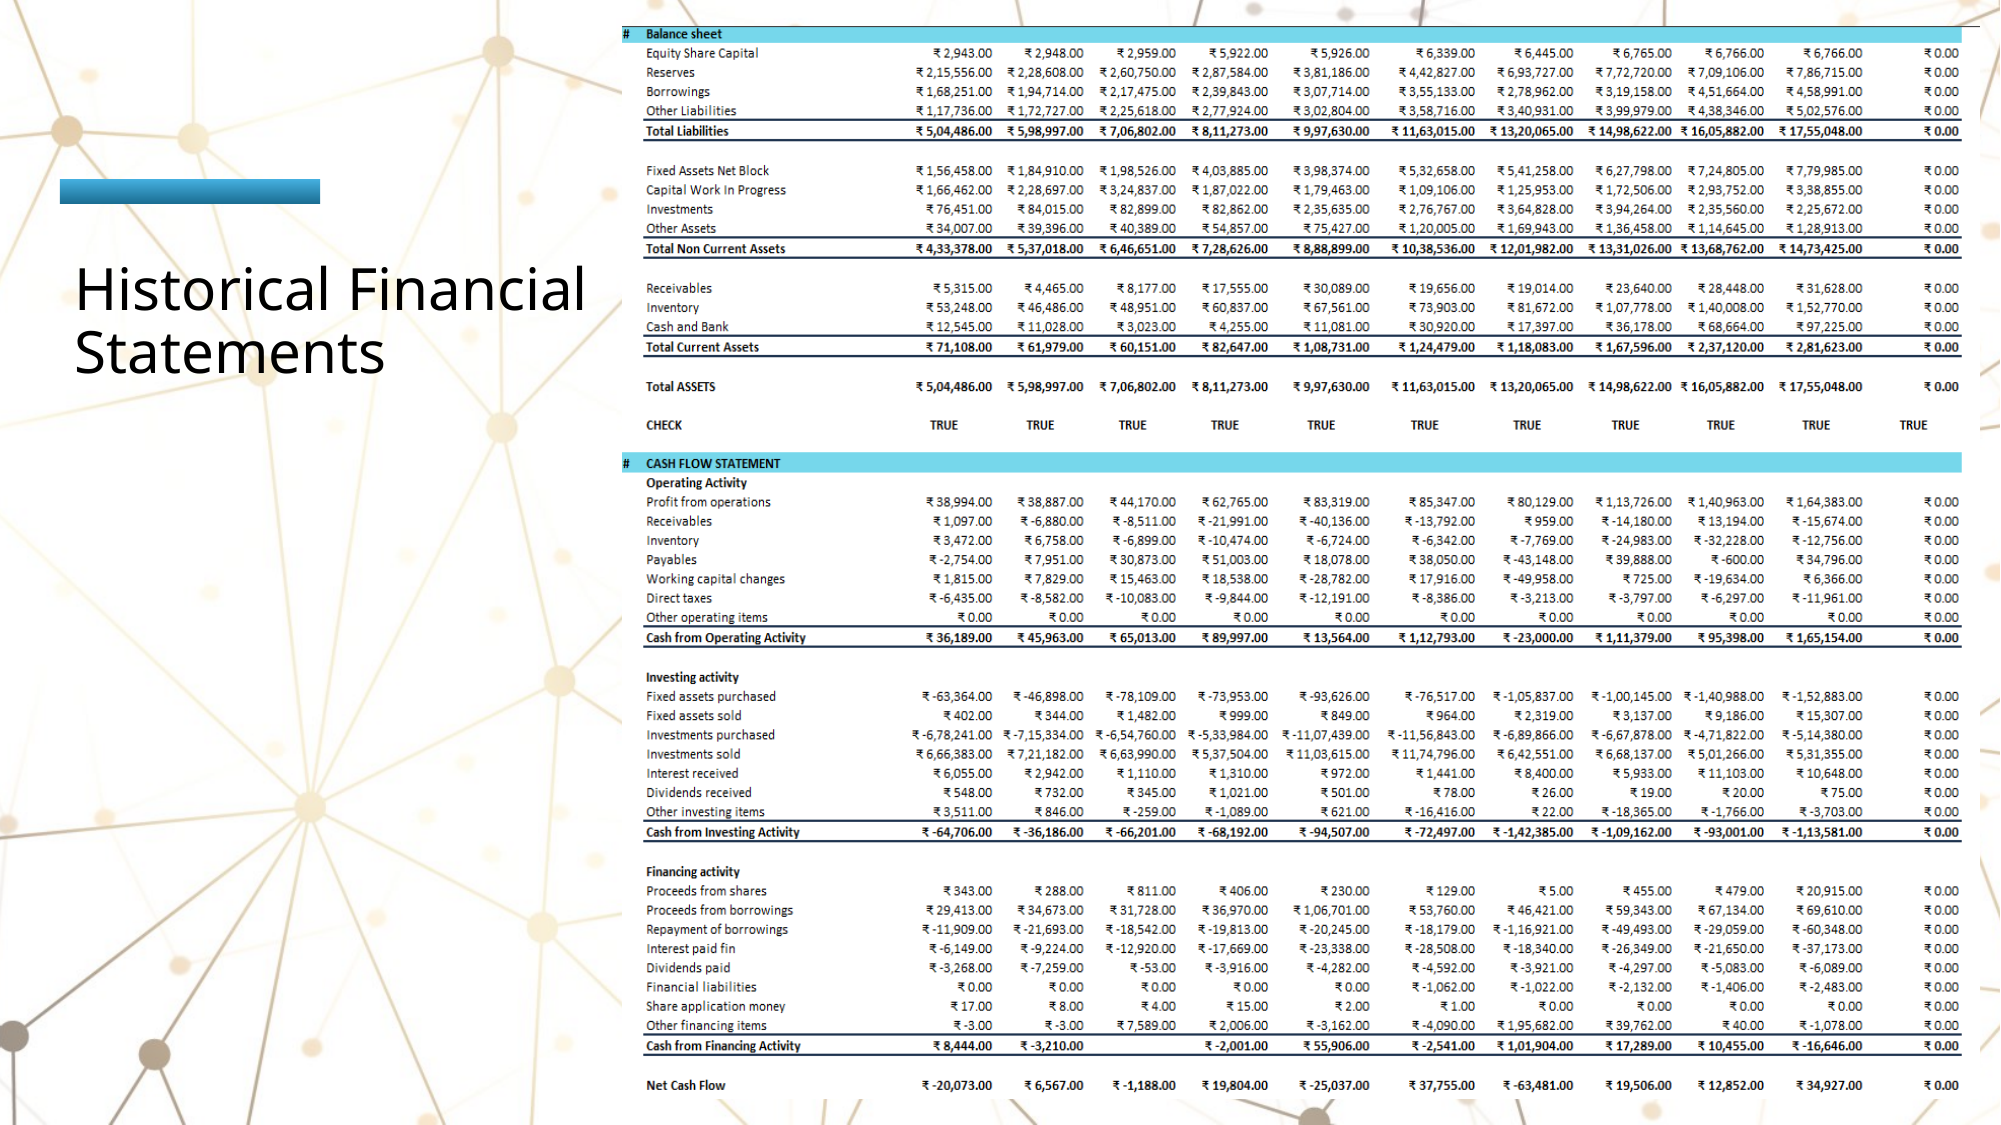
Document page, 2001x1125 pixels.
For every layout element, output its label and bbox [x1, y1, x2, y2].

picture [0, 0, 2000, 1125]
list [622, 25, 1981, 1100]
